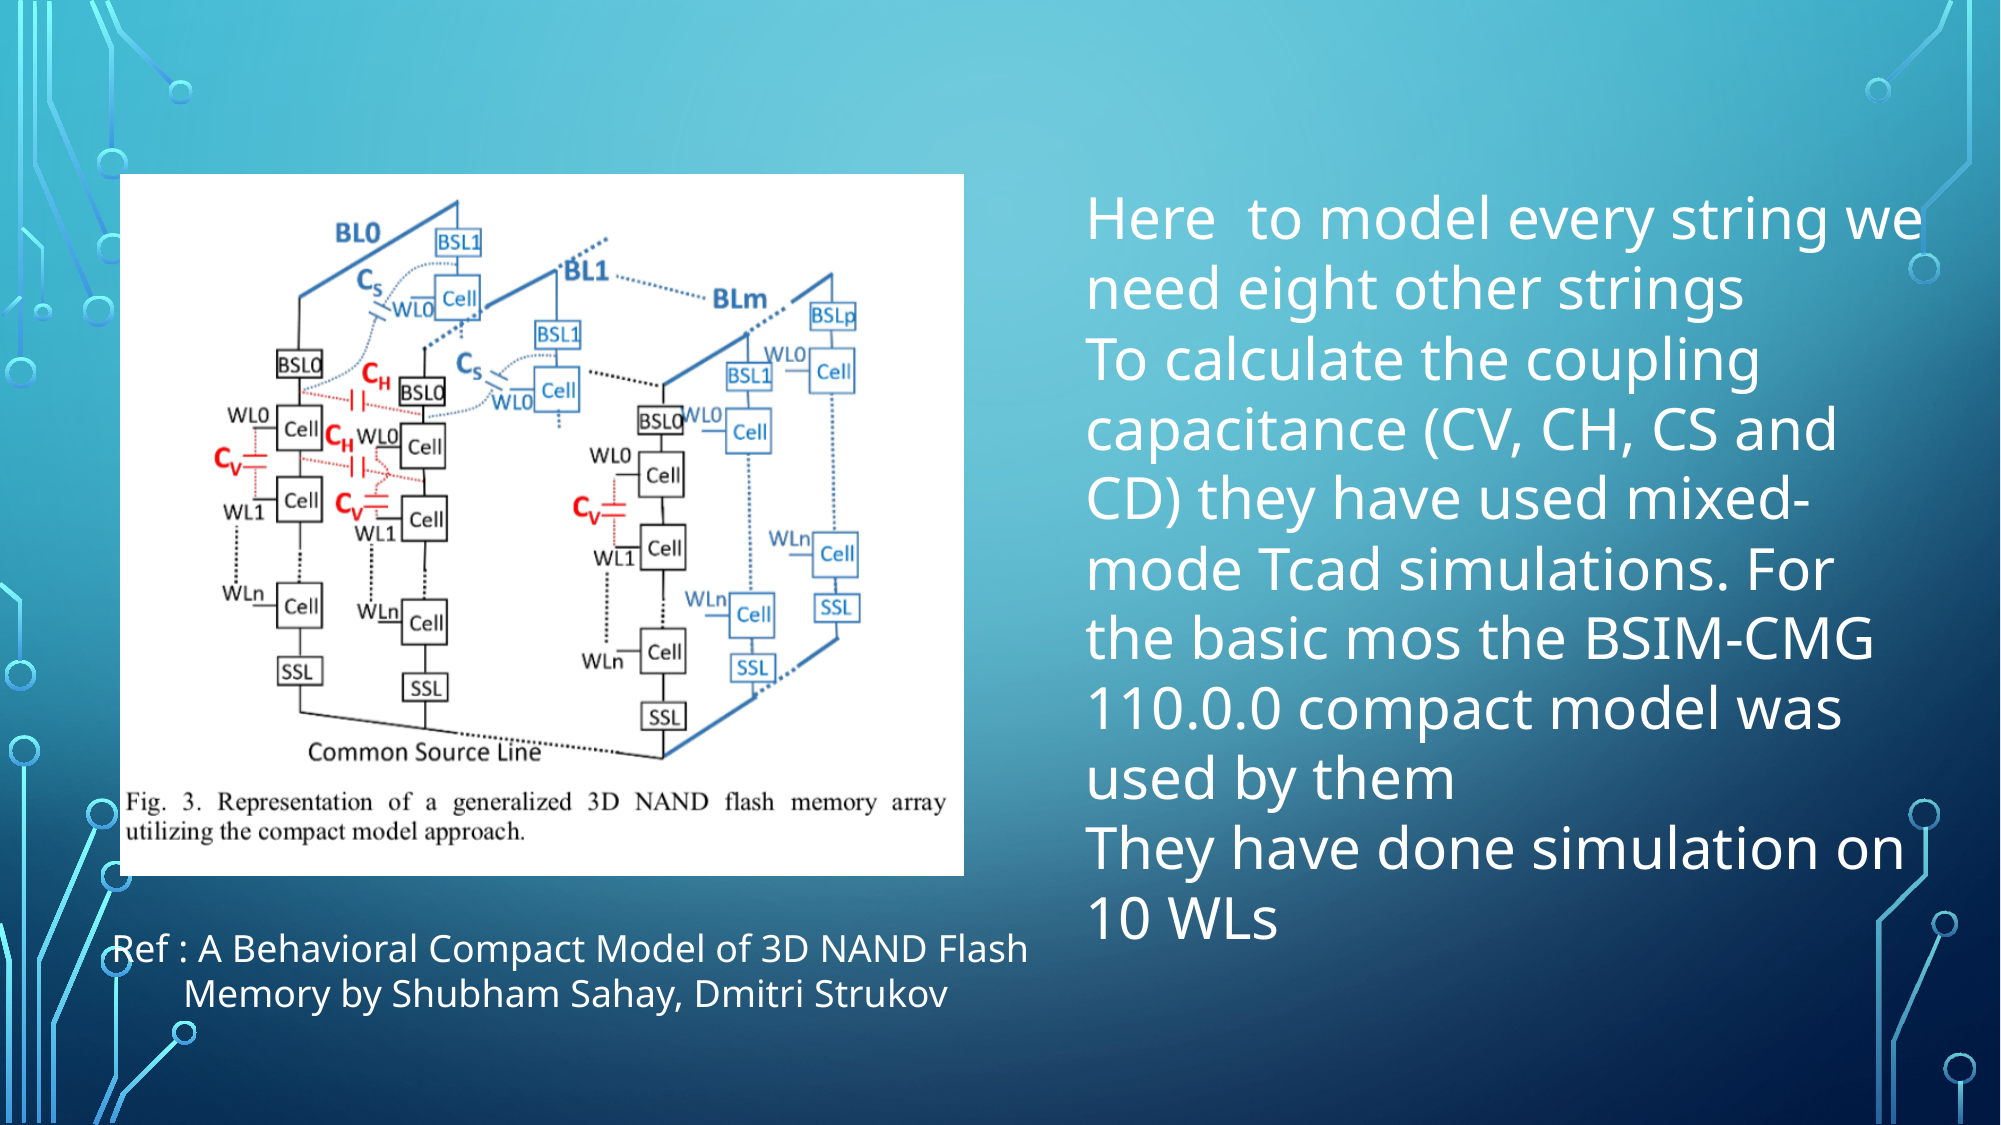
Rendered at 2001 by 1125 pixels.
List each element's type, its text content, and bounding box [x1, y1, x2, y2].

text_box Here to model every string we need eight other strings To calculate the coupling capacitance (CV, CH, CS and CD) they have used mixed-mode Tcad simulations. For the basic mos the BSIM-CMG 110.0.0 compact model was used by them They have done simulation on 10 WLs [1070, 174, 1940, 959]
text_box Ref : A Behavioral Compact Model of 3D NAND Flash Memory by Shubham Sahay, Dmitri Strukov [70, 917, 1071, 1022]
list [120, 174, 965, 876]
